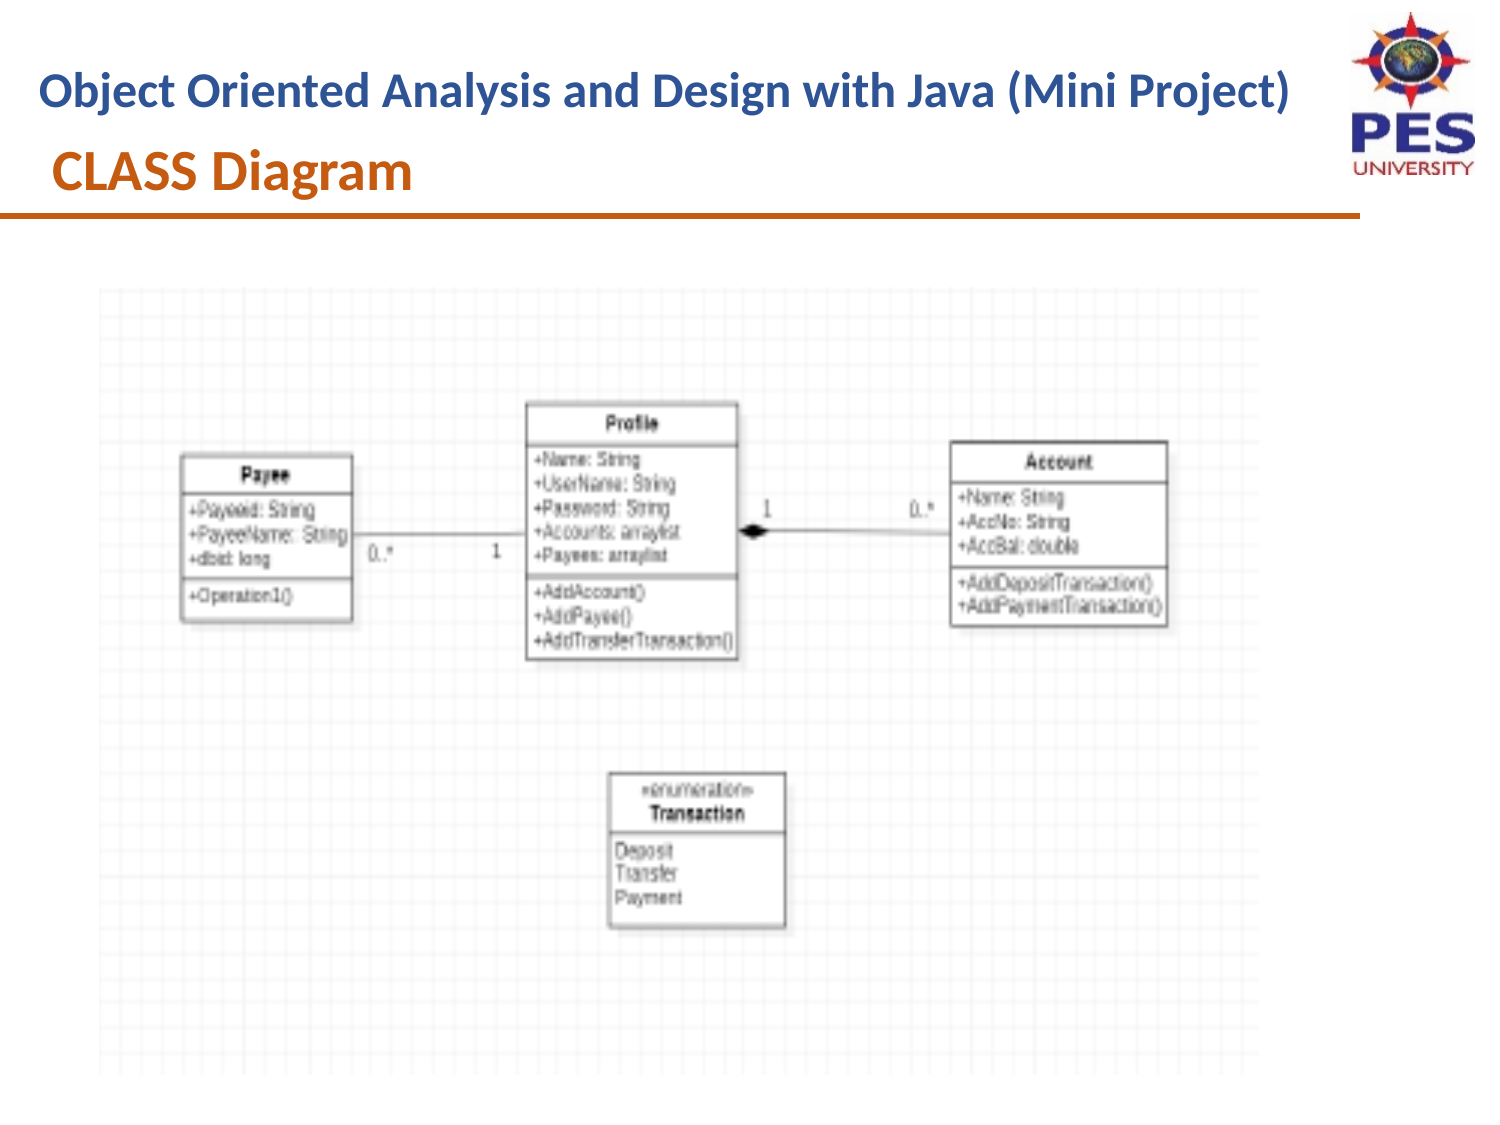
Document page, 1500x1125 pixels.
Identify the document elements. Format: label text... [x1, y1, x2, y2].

text_box CLASS Diagram [37, 125, 1288, 210]
text_box Object Oriented Analysis and Design with Java (Mini Project) [24, 49, 1344, 125]
picture [1349, 12, 1476, 176]
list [99, 287, 1351, 1076]
